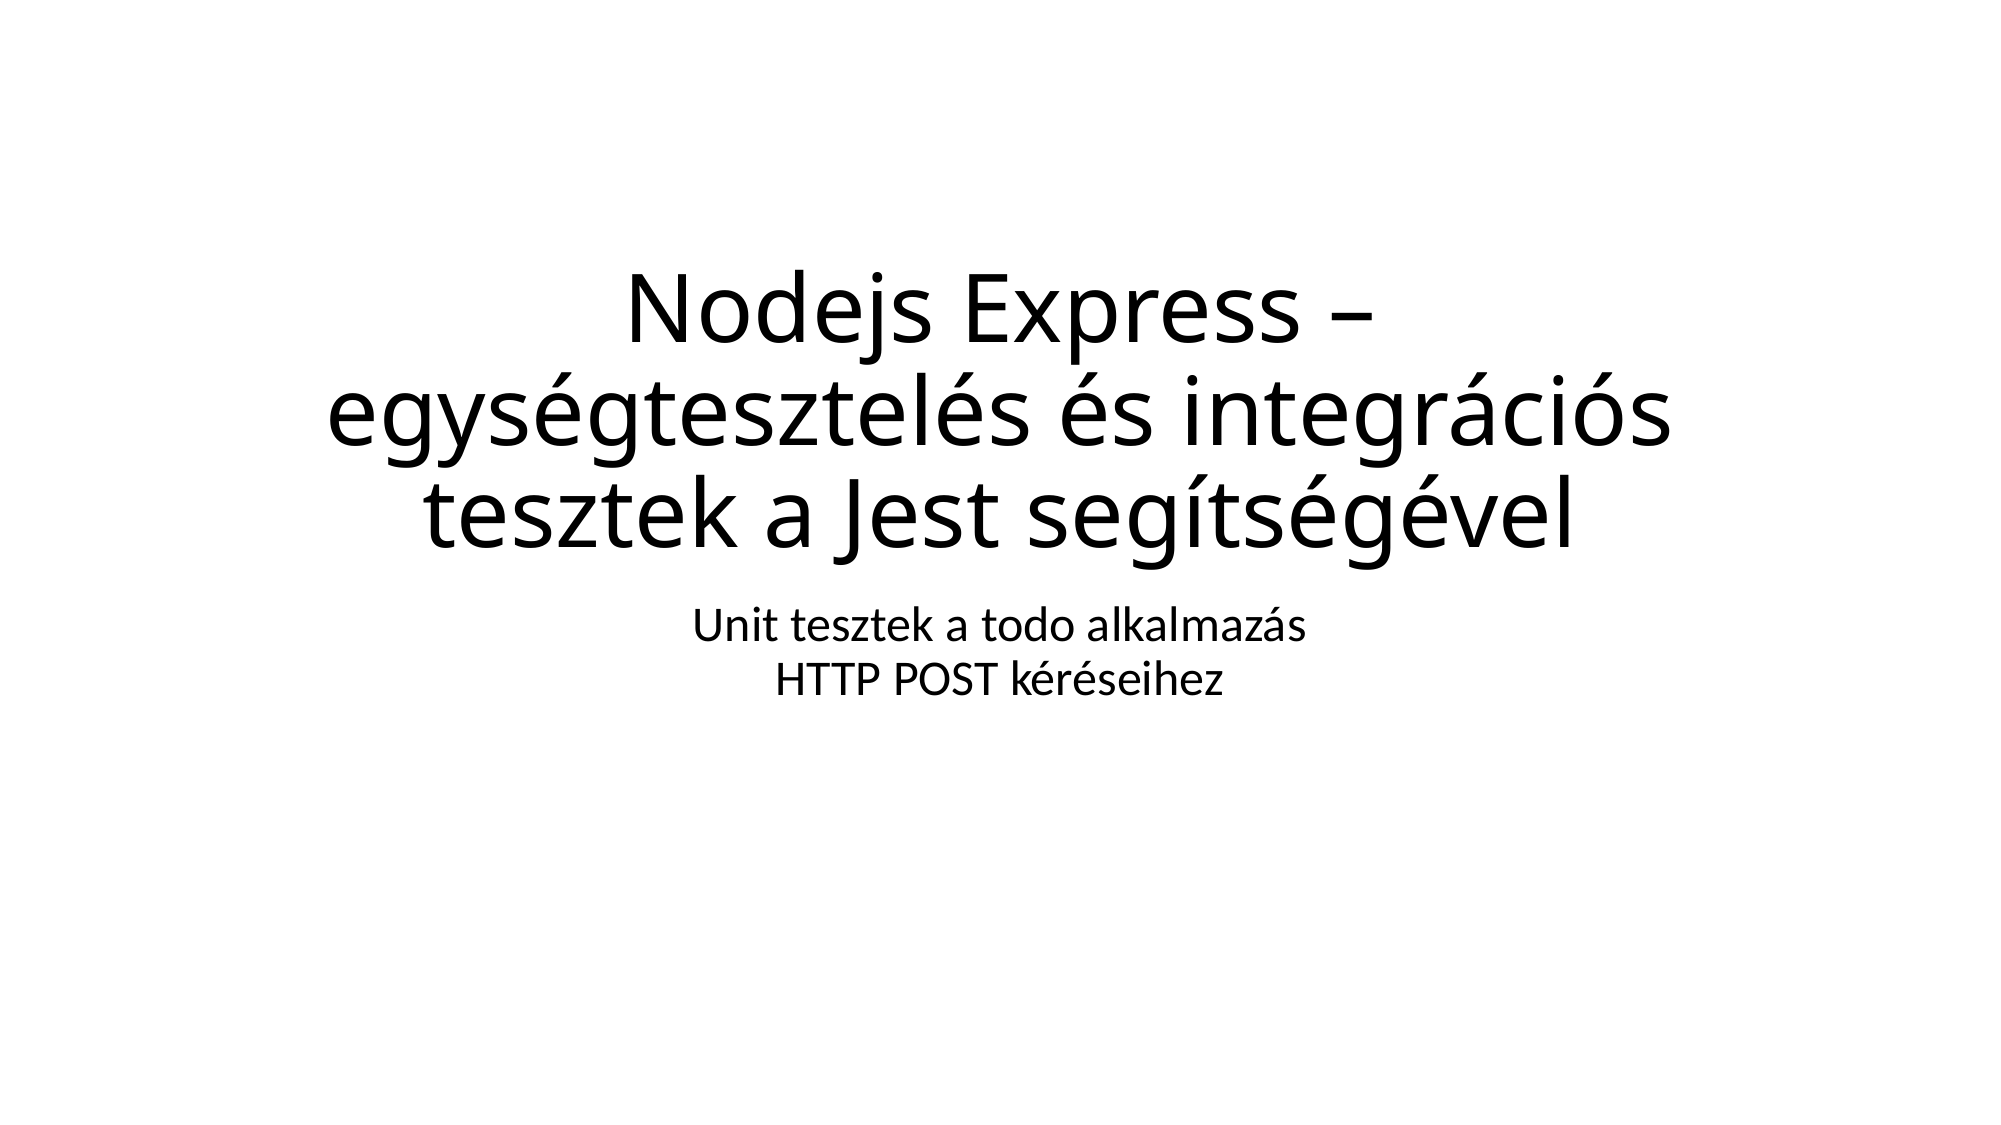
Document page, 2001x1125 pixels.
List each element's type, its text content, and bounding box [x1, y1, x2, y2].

subtitle Unit tesztek a todo alkalmazás HTTP POST kéréseihez [249, 590, 1750, 863]
title Nodejs Express – egységtesztelés és integrációs tesztek a Jest segítségével [249, 184, 1750, 576]
